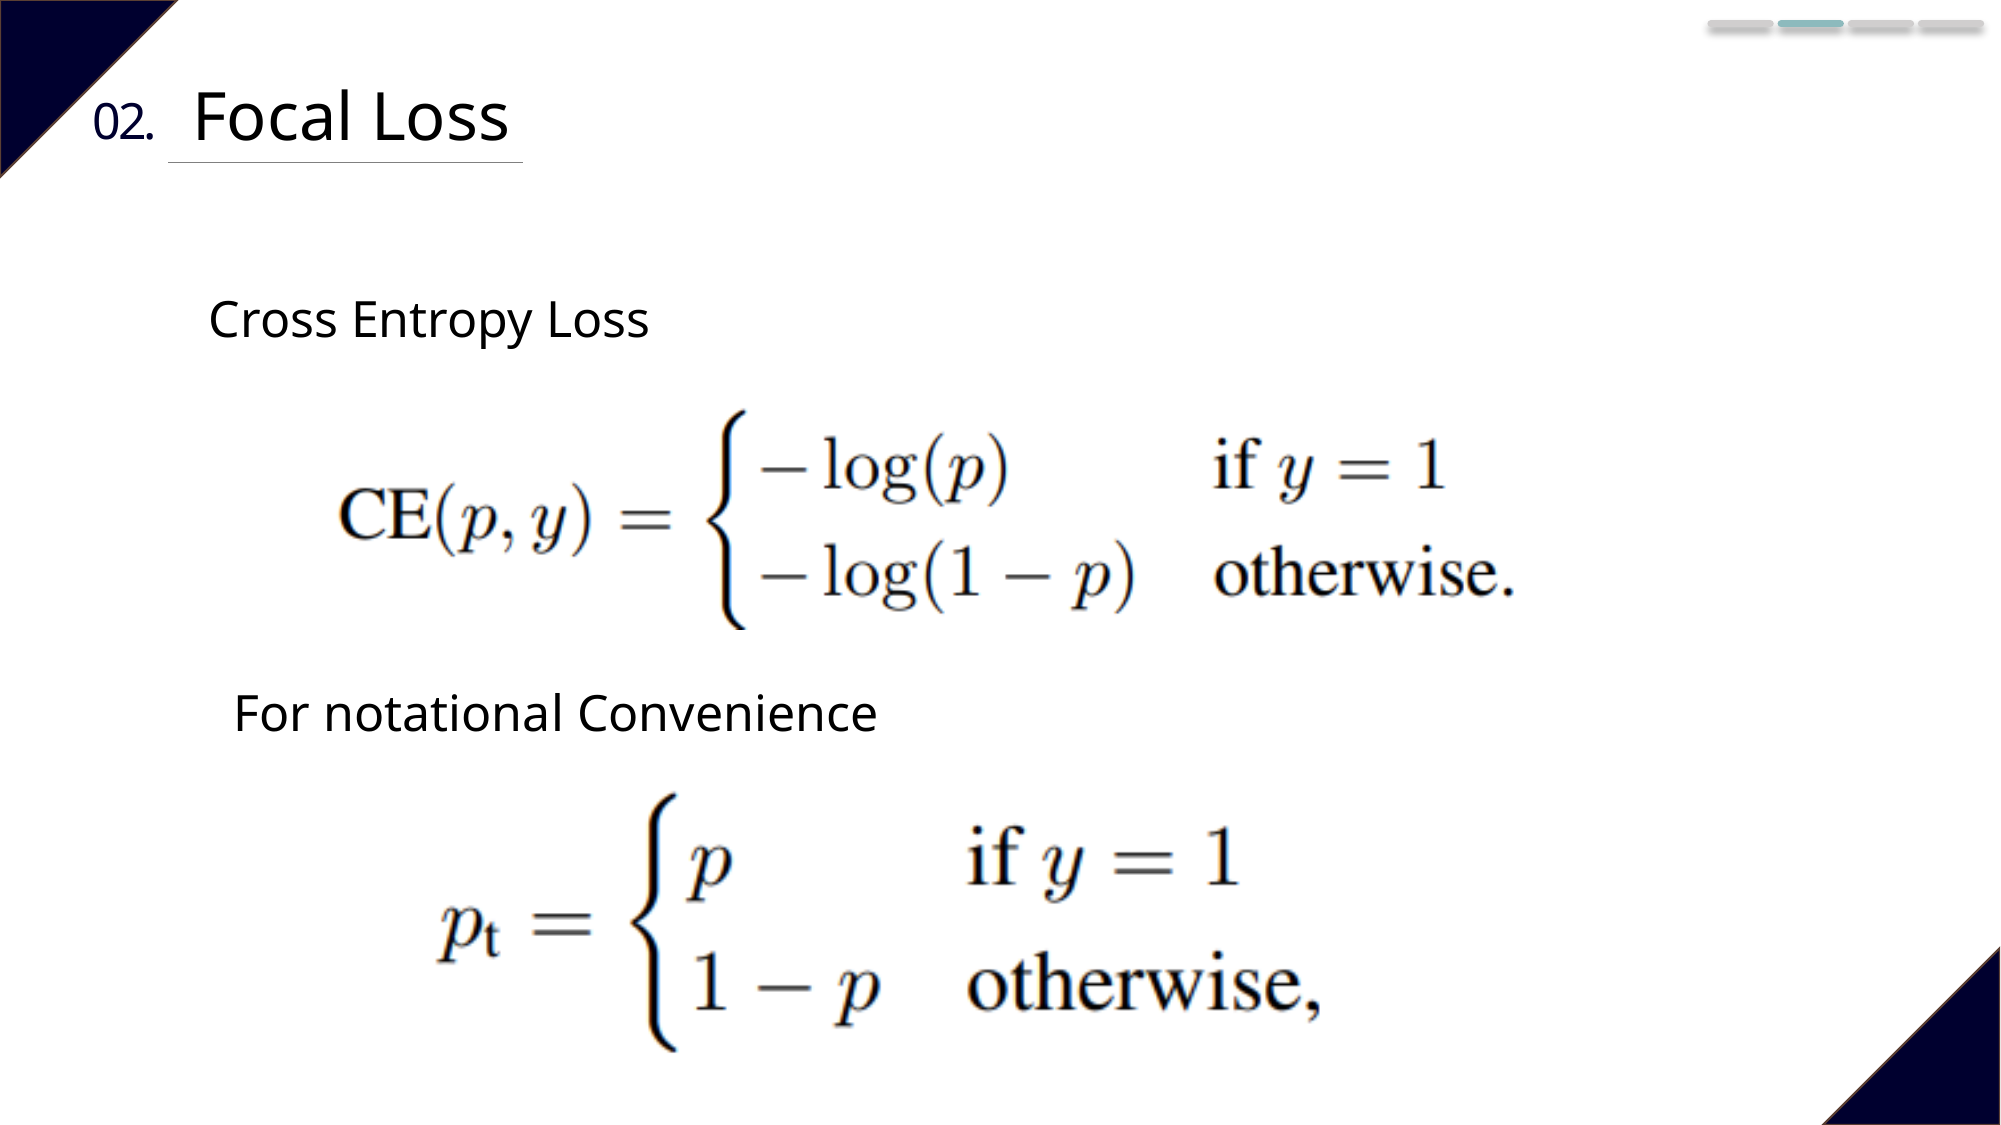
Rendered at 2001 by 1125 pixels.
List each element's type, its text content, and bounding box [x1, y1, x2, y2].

picture [352, 747, 1381, 1085]
picture [290, 375, 1532, 630]
text_box For notational Convenience [218, 674, 1854, 750]
text_box Focal Loss [177, 66, 526, 161]
text_box Cross Entropy Loss [193, 279, 1829, 355]
text_box 02. [78, 81, 172, 157]
